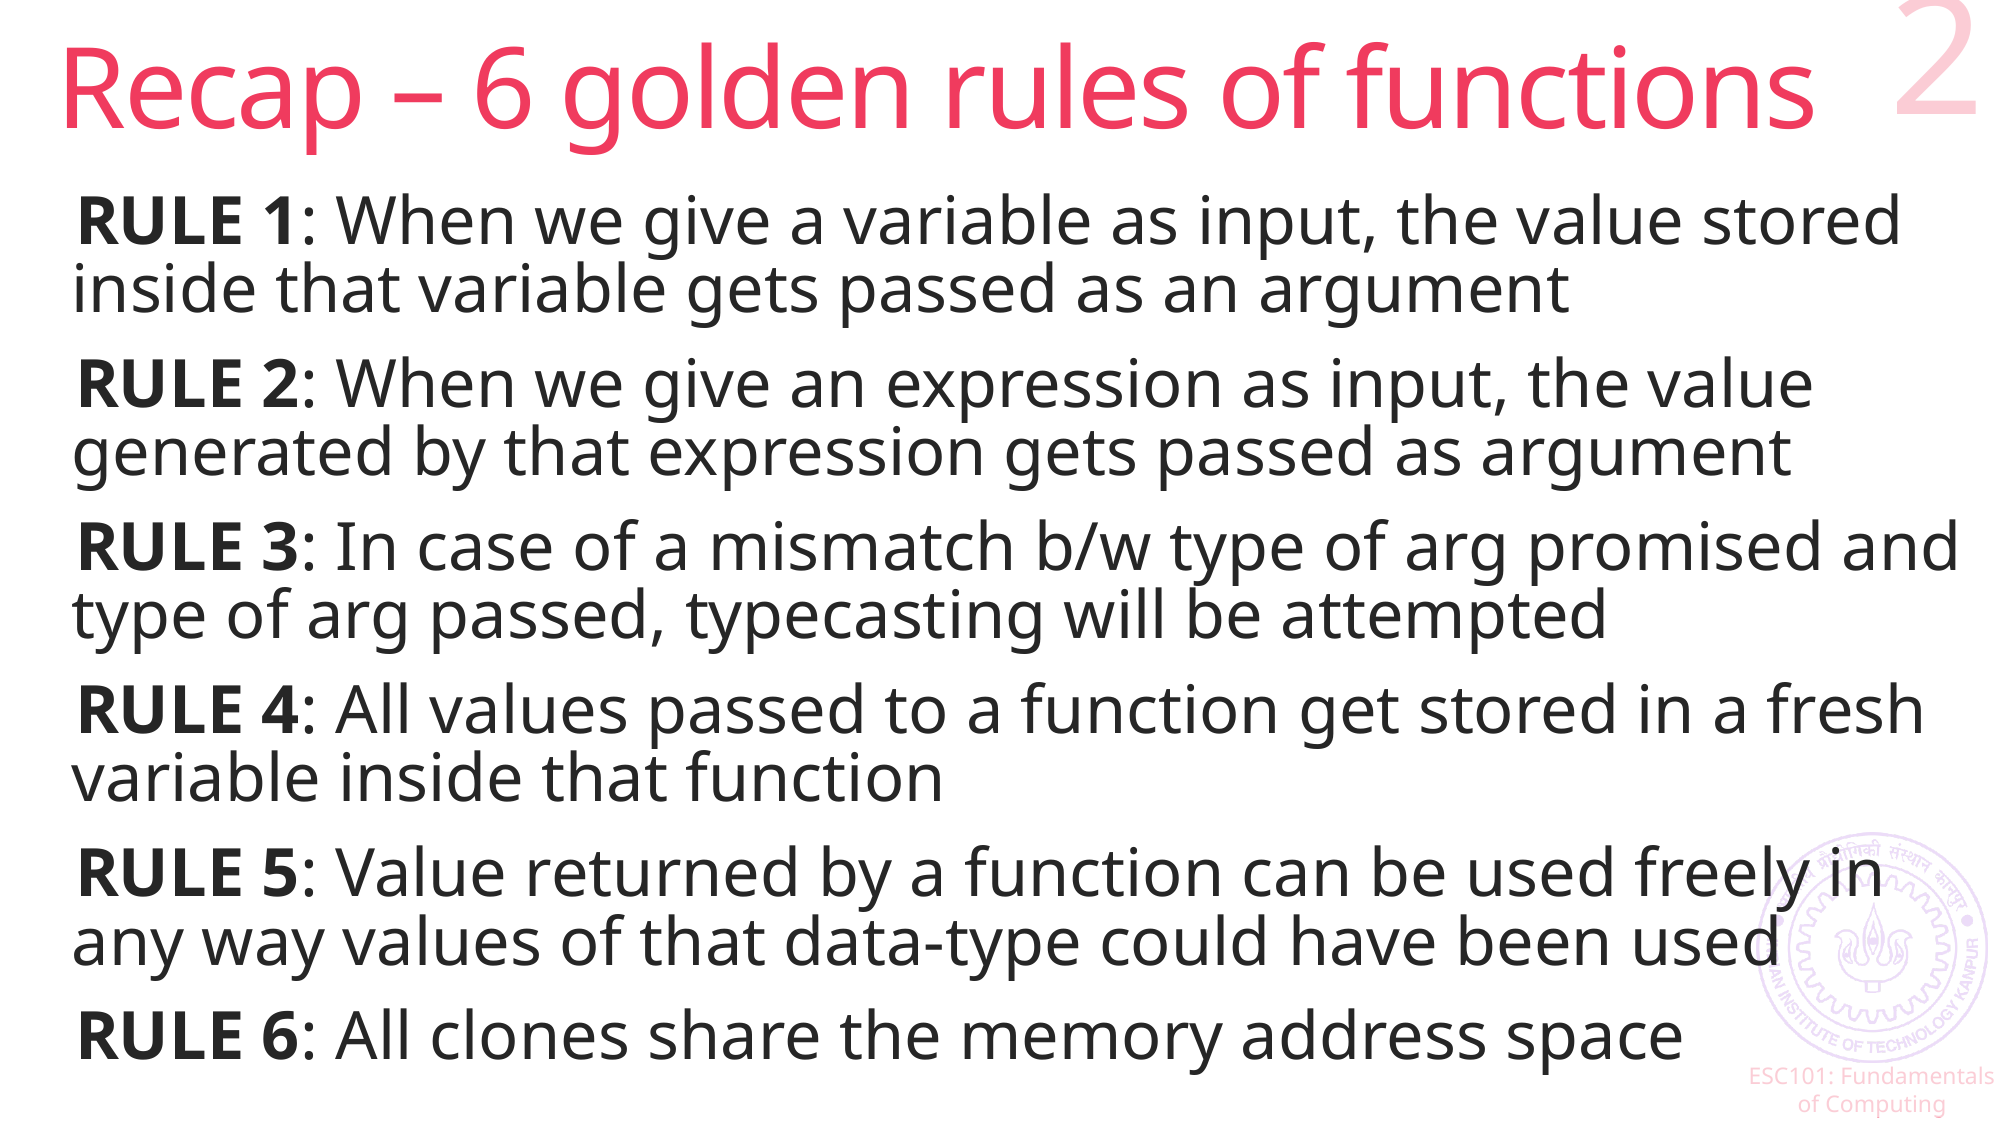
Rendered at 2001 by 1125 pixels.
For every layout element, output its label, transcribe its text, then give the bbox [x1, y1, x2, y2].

title Recap – 6 golden rules of functions [41, 5, 1945, 182]
list RULE 1: When we give a variable as input, the value stored inside that variable gets passed as an argument RULE 2: When we give an expression as input, the value generated by that expression gets passed as argument RULE 3: In case of a mismatch b/w type of arg promised and type of arg passed, typecasting will be attempted RULE 4: All values passed to a function get stored in a fresh variable inside that function RULE 5: Value returned by a function can be used freely in any way values of that data-type could have been used RULE 6: All clones share the memory address space [41, 182, 2000, 1125]
slide_number 2 [1520, 6, 2000, 183]
